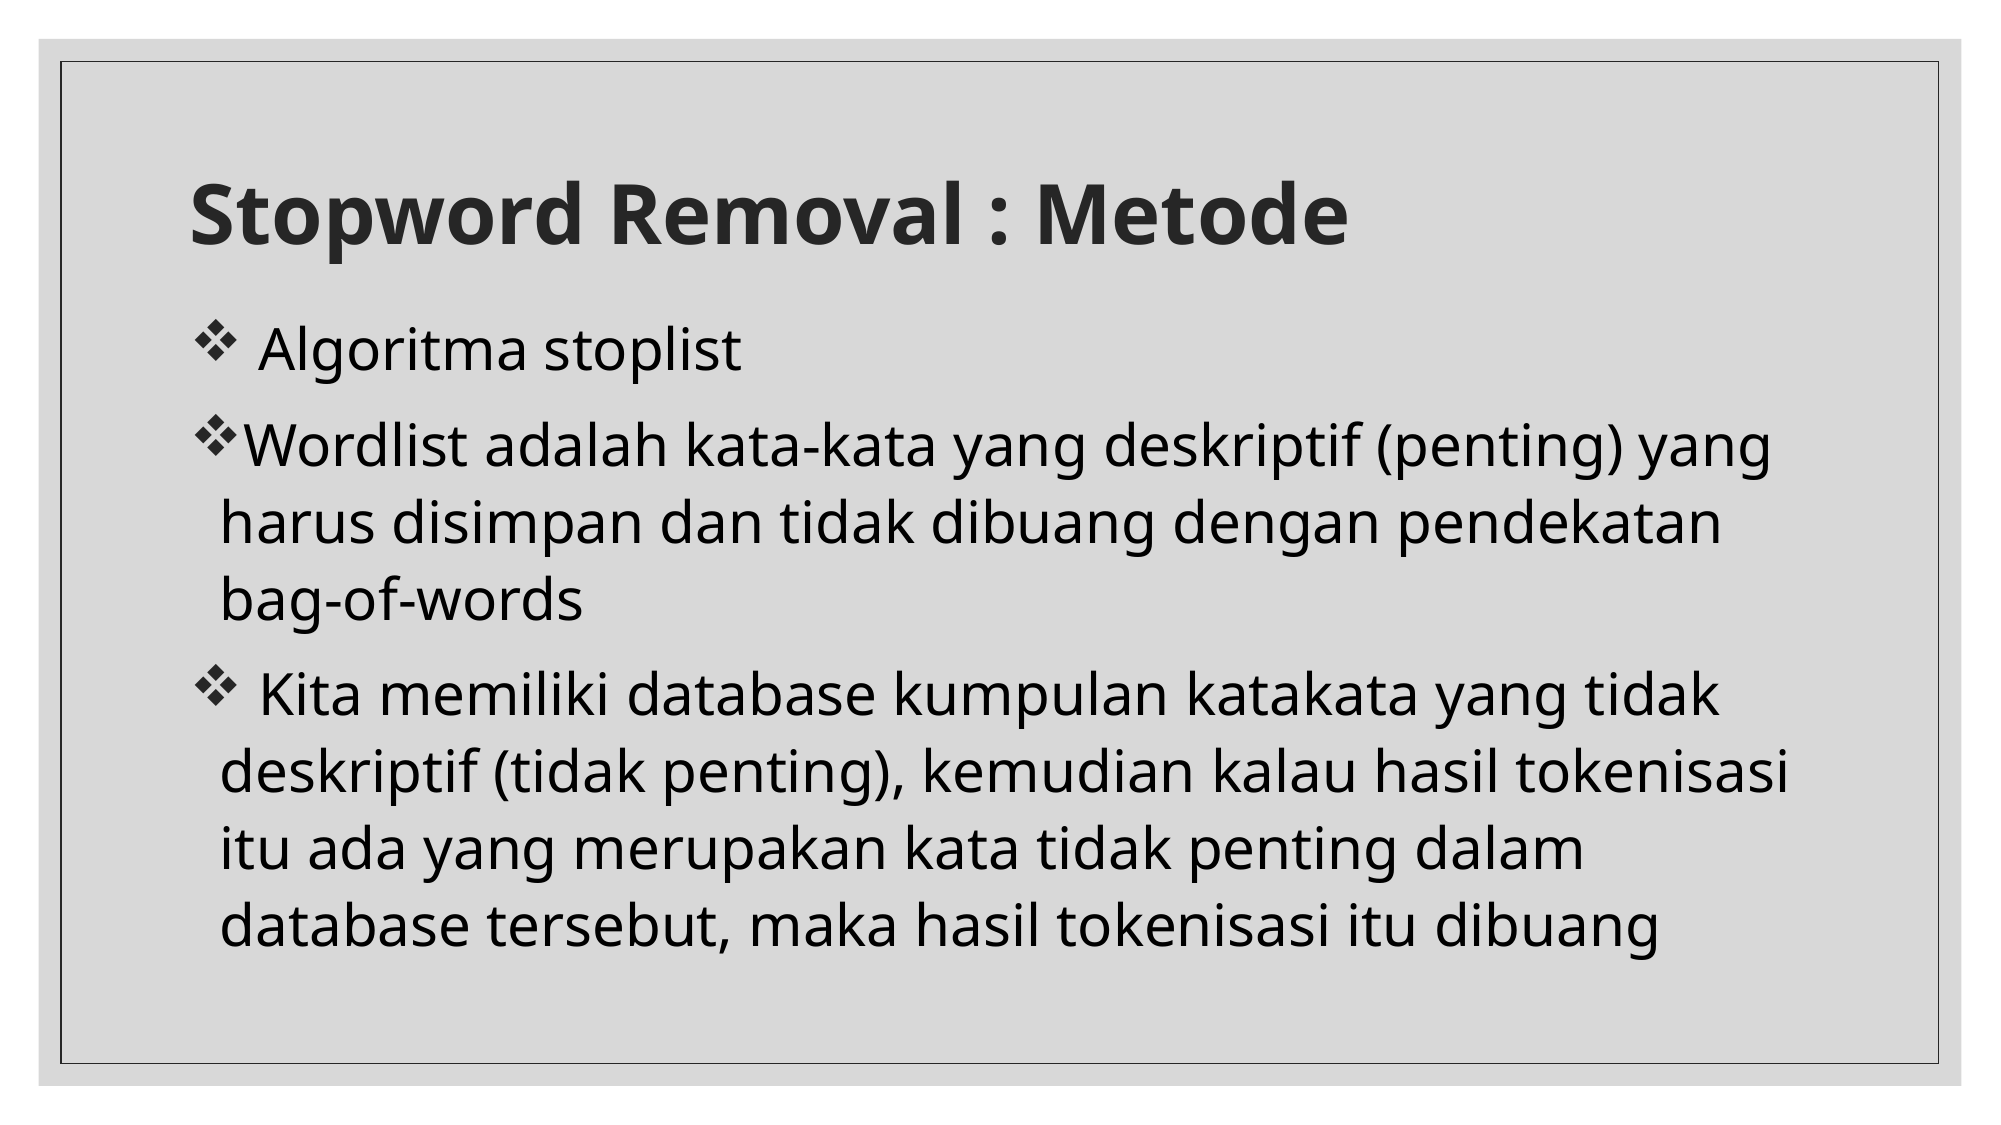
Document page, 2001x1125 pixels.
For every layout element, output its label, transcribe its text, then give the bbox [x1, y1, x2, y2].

list Algoritma stoplist Wordlist adalah kata-kata yang deskriptif (penting) yang harus disimpan dan tidak dibuang dengan pendekatan bag-of-words Kita memiliki database kumpulan katakata yang tidak deskriptif (tidak penting), kemudian kalau hasil tokenisasi itu ada yang merupakan kata tidak penting dalam database tersebut, maka hasil tokenisasi itu dibuang [174, 297, 1859, 977]
title Stopword Removal : Metode [174, 105, 1825, 297]
